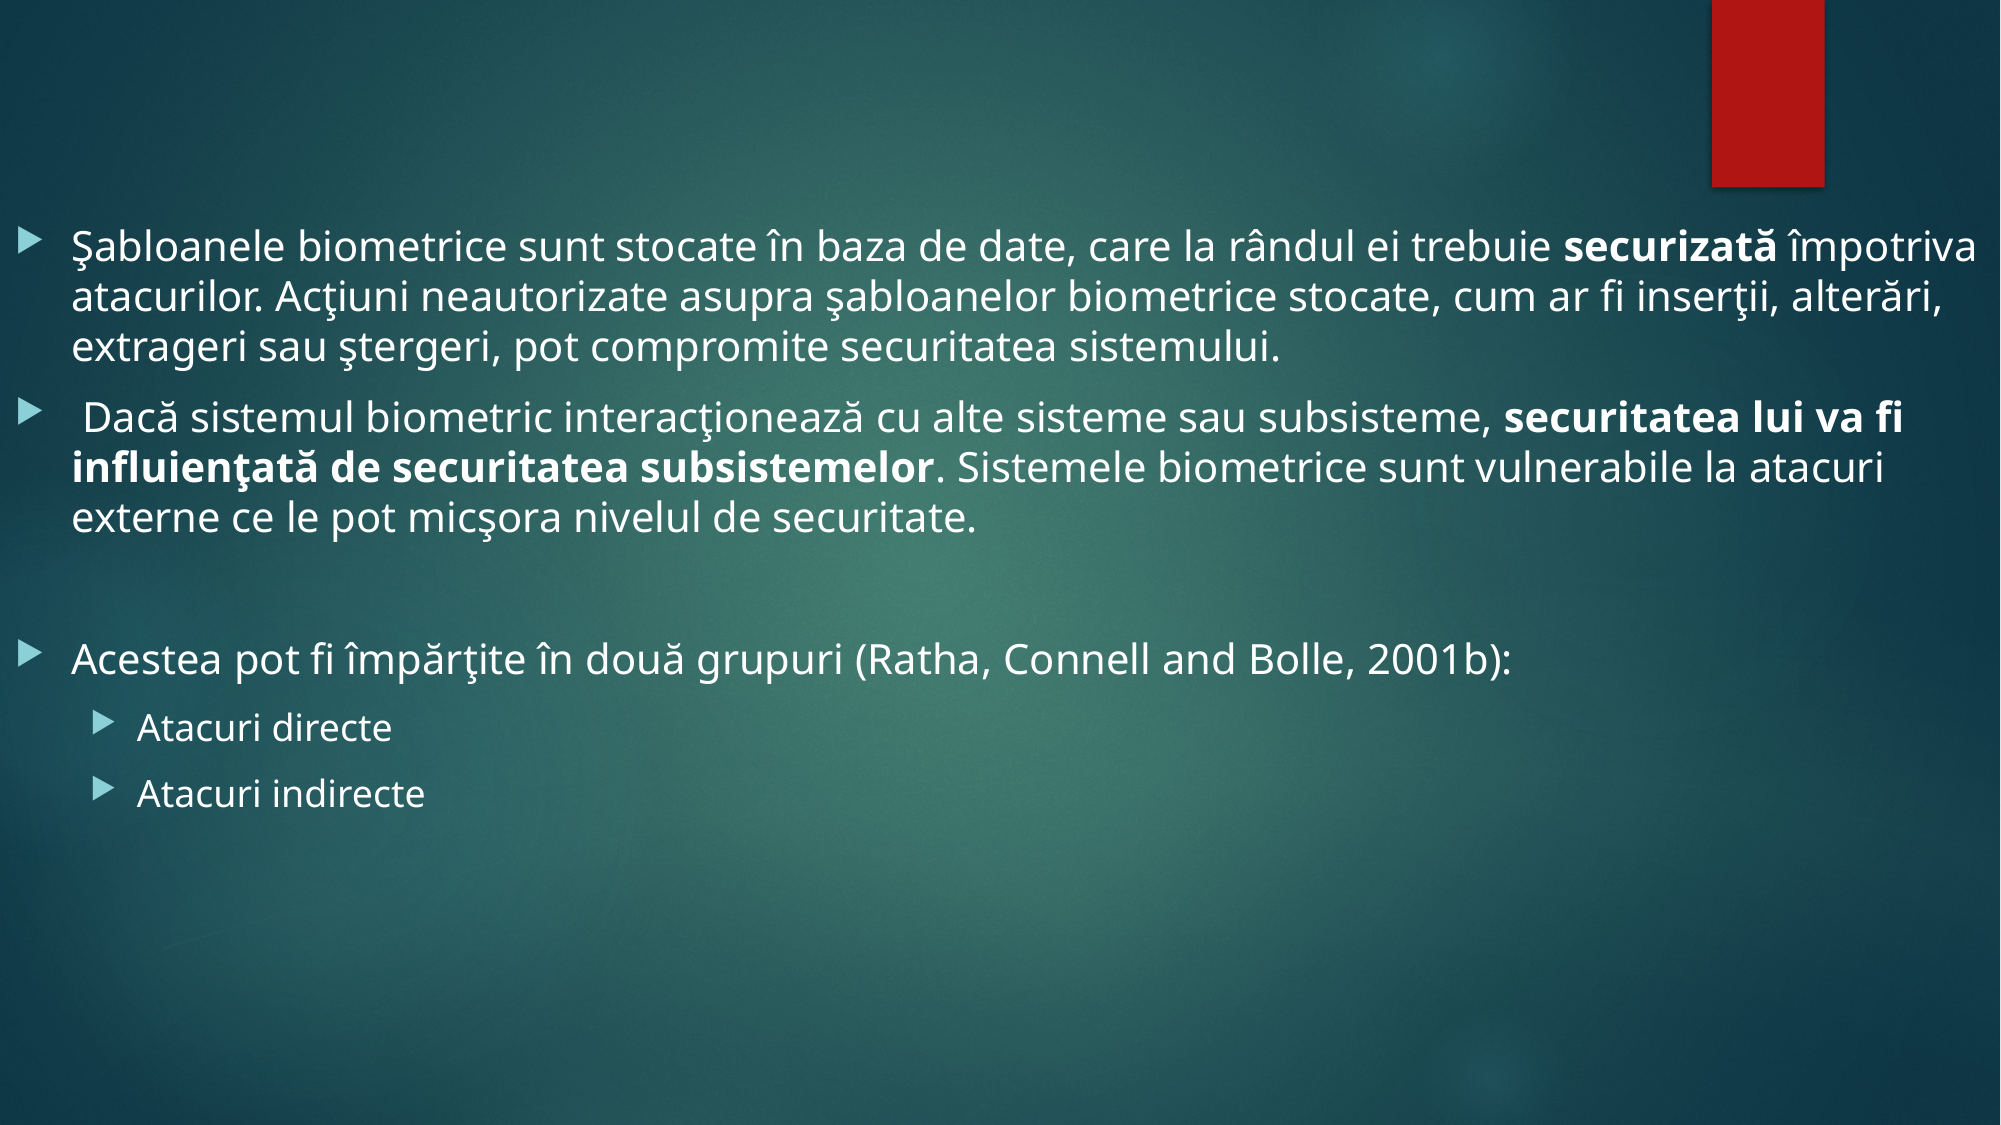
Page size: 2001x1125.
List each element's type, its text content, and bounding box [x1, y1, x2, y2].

list Şabloanele biometrice sunt stocate în baza de date, care la rândul ei trebuie securizată împotriva atacurilor. Acţiuni neautorizate asupra şabloanelor biometrice stocate, cum ar fi inserţii, alterări, extrageri sau ştergeri, pot compromite securitatea sistemului. Dacă sistemul biometric interacţionează cu alte sisteme sau subsisteme, securitatea lui va fi influienţată de securitatea subsistemelor. Sistemele biometrice sunt vulnerabile la atacuri externe ce le pot micşora nivelul de securitate. Acestea pot fi împărţite în două grupuri (Ratha, Connell and Bolle, 2001b): Atacuri directe Atacuri indirecte [0, 0, 2000, 1125]
